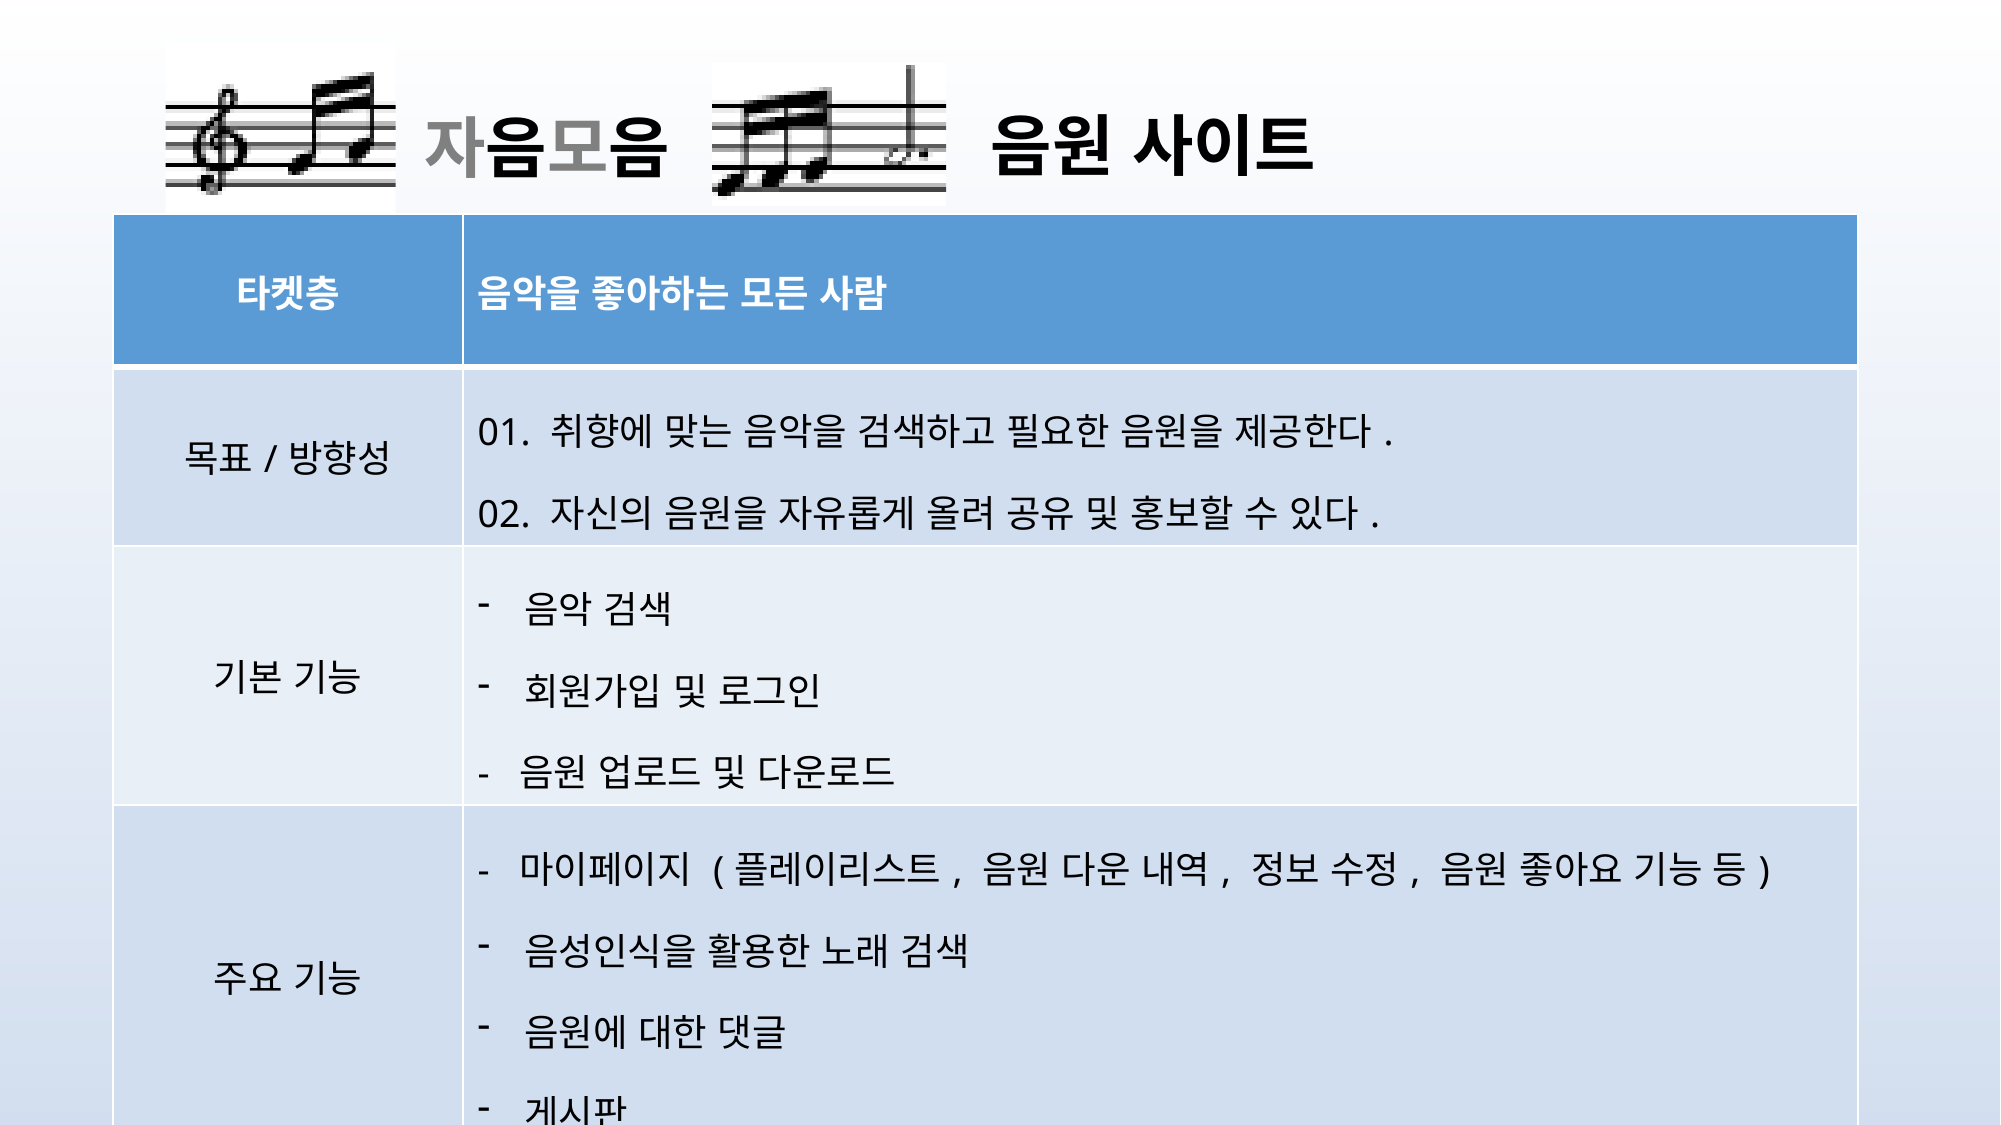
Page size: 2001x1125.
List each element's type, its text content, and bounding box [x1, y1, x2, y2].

table_cell 주요 기능 [114, 806, 462, 1125]
text_box 음원 사이트 [975, 96, 1332, 191]
table_cell 기본 기능 [114, 547, 462, 804]
table_header 타켓층 [114, 215, 462, 364]
table_cell - 마이페이지 (플레이리스트, 음원 다운 내역, 정보 수정, 음원 좋아요 기능 등) 음성인식을 활용한 노래 검색 음원에 대한 댓글 게시판 [464, 806, 1857, 1125]
picture [165, 43, 396, 215]
picture [711, 63, 947, 206]
table_cell 01. 취향에 맞는 음악을 검색하고 필요한 음원을 제공한다. 02. 자신의 음원을 자유롭게 올려 공유 및 홍보할 수 있다. [464, 370, 1857, 545]
table_cell 목표/방향성 [114, 370, 462, 545]
text_box 자음모음 [409, 98, 711, 193]
table_cell 음악 검색 회원가입 및 로그인 - 음원 업로드 및 다운로드 [464, 547, 1857, 804]
table_header 음악을 좋아하는 모든 사람 [464, 215, 1857, 364]
